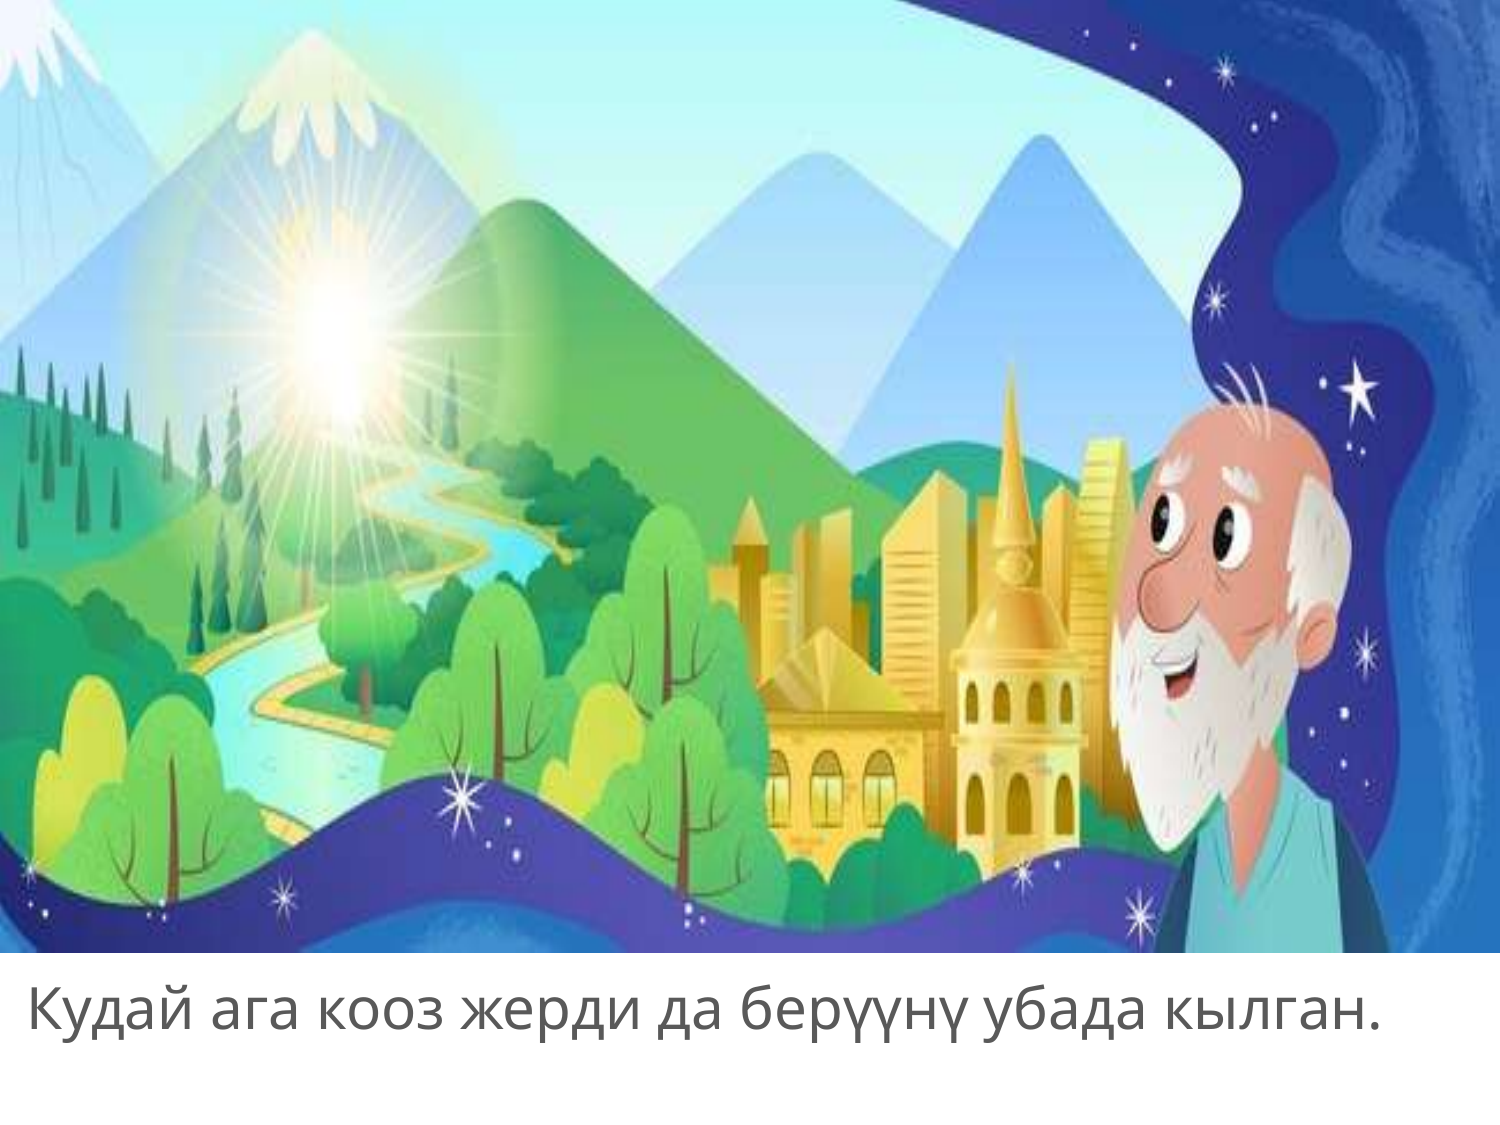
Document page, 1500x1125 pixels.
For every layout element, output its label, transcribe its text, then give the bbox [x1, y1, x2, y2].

picture [0, 0, 1500, 953]
text_box Кудай ага кооз жерди да берүүнү убада кылган. [11, 964, 1498, 1049]
